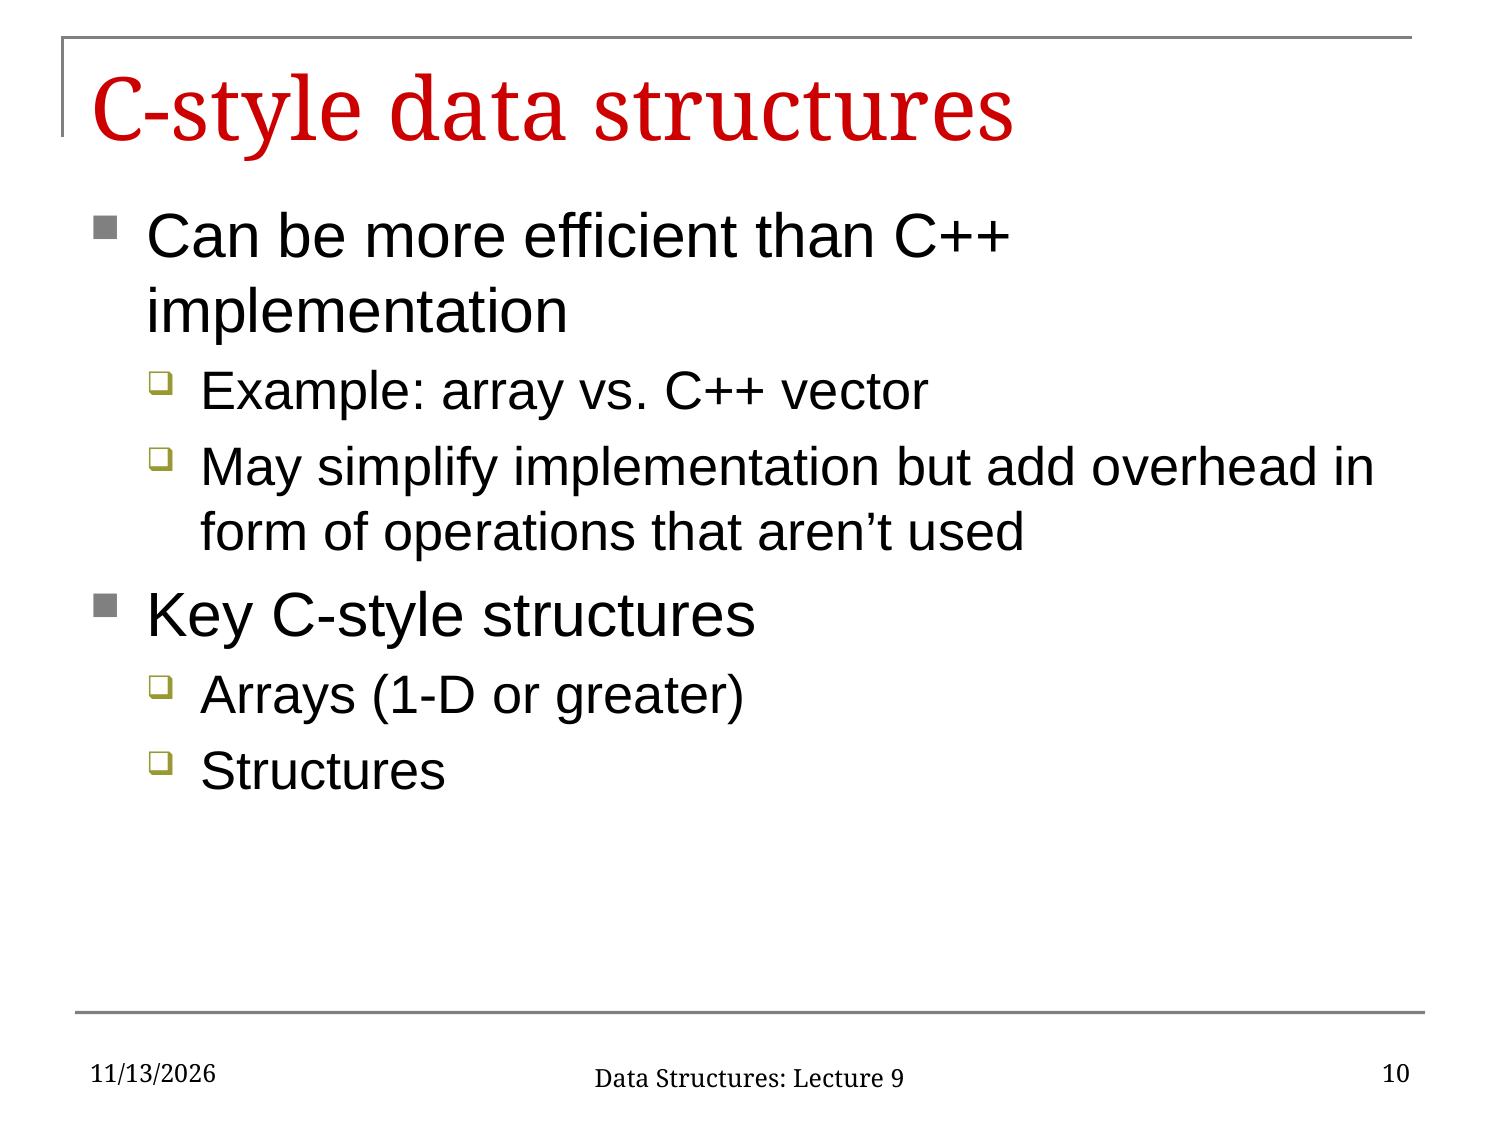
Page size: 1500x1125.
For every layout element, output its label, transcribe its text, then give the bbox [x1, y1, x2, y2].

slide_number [74, 1023, 426, 1100]
title C-style data structures [75, 45, 1425, 163]
slide_number 10 [1074, 1023, 1426, 1100]
list Can be more efficient than C++ implementation Example: array vs. C++ vector May simplify implementation but add overhead in form of operations that aren’t used Key C-style structures Arrays (1-D or greater) Structures [75, 187, 1425, 1006]
footer Data Structures: Lecture 9 [512, 1024, 988, 1101]
